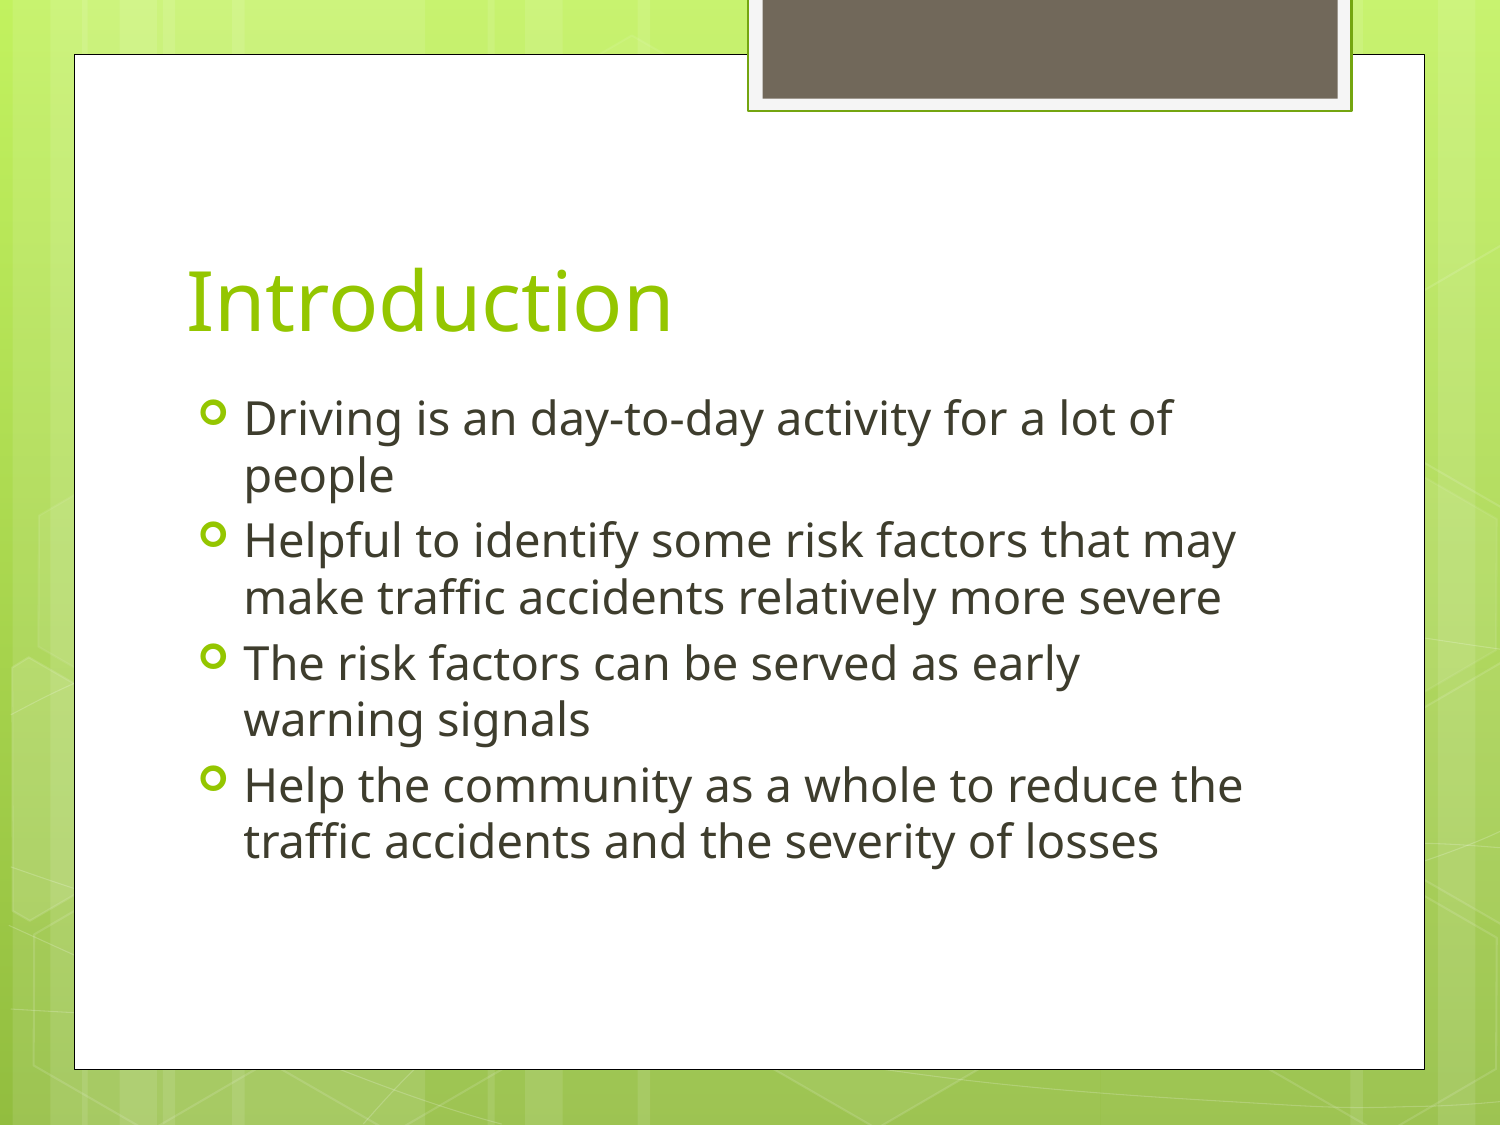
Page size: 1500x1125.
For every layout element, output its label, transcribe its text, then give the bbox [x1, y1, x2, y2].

list Driving is an day-to-day activity for a lot of people Helpful to identify some risk factors that may make traffic accidents relatively more severe The risk factors can be served as early warning signals Help the community as a whole to reduce the traffic accidents and the severity of losses [171, 381, 1283, 957]
title Introduction [171, 168, 1324, 357]
